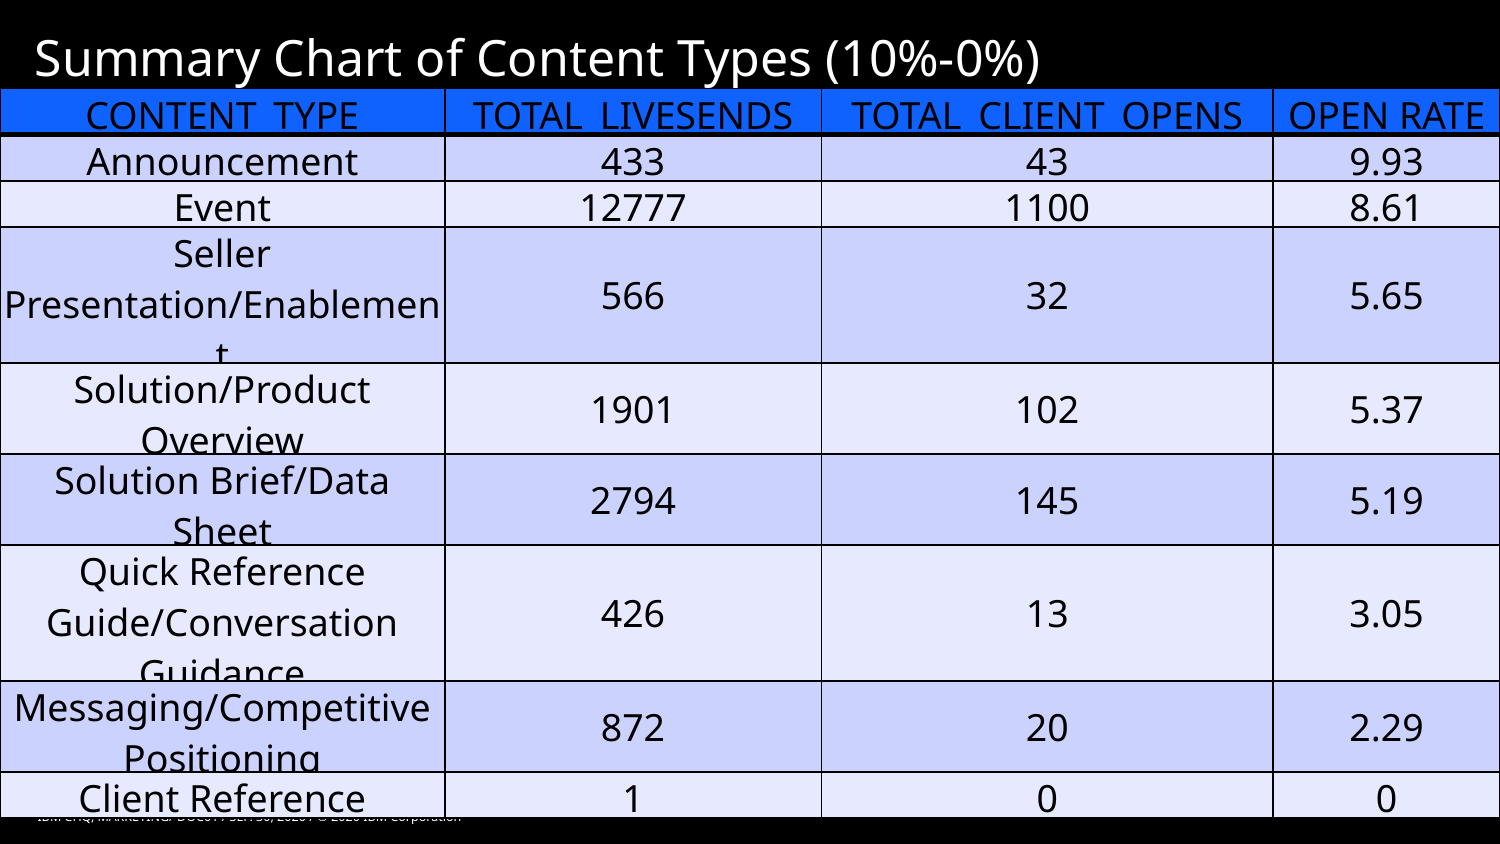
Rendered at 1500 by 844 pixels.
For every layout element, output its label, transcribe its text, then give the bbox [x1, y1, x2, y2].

table_cell 0 [1274, 773, 1499, 817]
table_cell 43 [822, 137, 1272, 180]
table_cell 2794 [446, 455, 821, 544]
table_cell 0 [822, 773, 1272, 817]
table_cell Client Reference [1, 773, 444, 817]
table_cell 32 [822, 228, 1272, 362]
table_cell 20 [822, 682, 1272, 771]
table_header OPEN RATE [1274, 89, 1499, 132]
table_cell 2.29 [1274, 682, 1499, 771]
table_cell Solution Brief/Data Sheet [1, 455, 444, 544]
table_cell 12777 [446, 182, 821, 226]
table_cell 1100 [822, 182, 1272, 226]
table_cell Event [1, 182, 444, 226]
table_cell Messaging/Competitive Positioning [1, 682, 444, 771]
table_cell 872 [446, 682, 821, 771]
table_cell 5.19 [1274, 455, 1499, 544]
table_header TOTAL_LIVESENDS [446, 89, 821, 132]
table_cell Quick Reference Guide/Conversation Guidance [1, 546, 444, 680]
table_cell 102 [822, 364, 1272, 453]
title Summary Chart of Content Types (10%-0%) [34, 33, 1163, 88]
table_cell 8.61 [1274, 182, 1499, 226]
table_cell 145 [822, 455, 1272, 544]
table_cell Seller Presentation/Enablement [1, 228, 444, 362]
table_cell 433 [446, 137, 821, 180]
table_cell Announcement [1, 137, 444, 180]
table_cell 1901 [446, 364, 821, 453]
table_cell 3.05 [1274, 546, 1499, 680]
table_cell 5.65 [1274, 228, 1499, 362]
table_cell 9.93 [1274, 137, 1499, 180]
table_header CONTENT_TYPE [1, 89, 444, 132]
table_cell 426 [446, 546, 821, 680]
table_header TOTAL_CLIENT_OPENS [822, 89, 1272, 132]
table_cell 566 [446, 228, 821, 362]
table_cell 1 [446, 773, 821, 817]
table_cell 5.37 [1274, 364, 1499, 453]
footer IBM CHQ, MARKETING/ DOC01 / SEP. 30, 2020 / © 2020 IBM Corporation [37, 819, 713, 831]
table_cell Solution/Product Overview [1, 364, 444, 453]
table_cell 13 [822, 546, 1272, 680]
